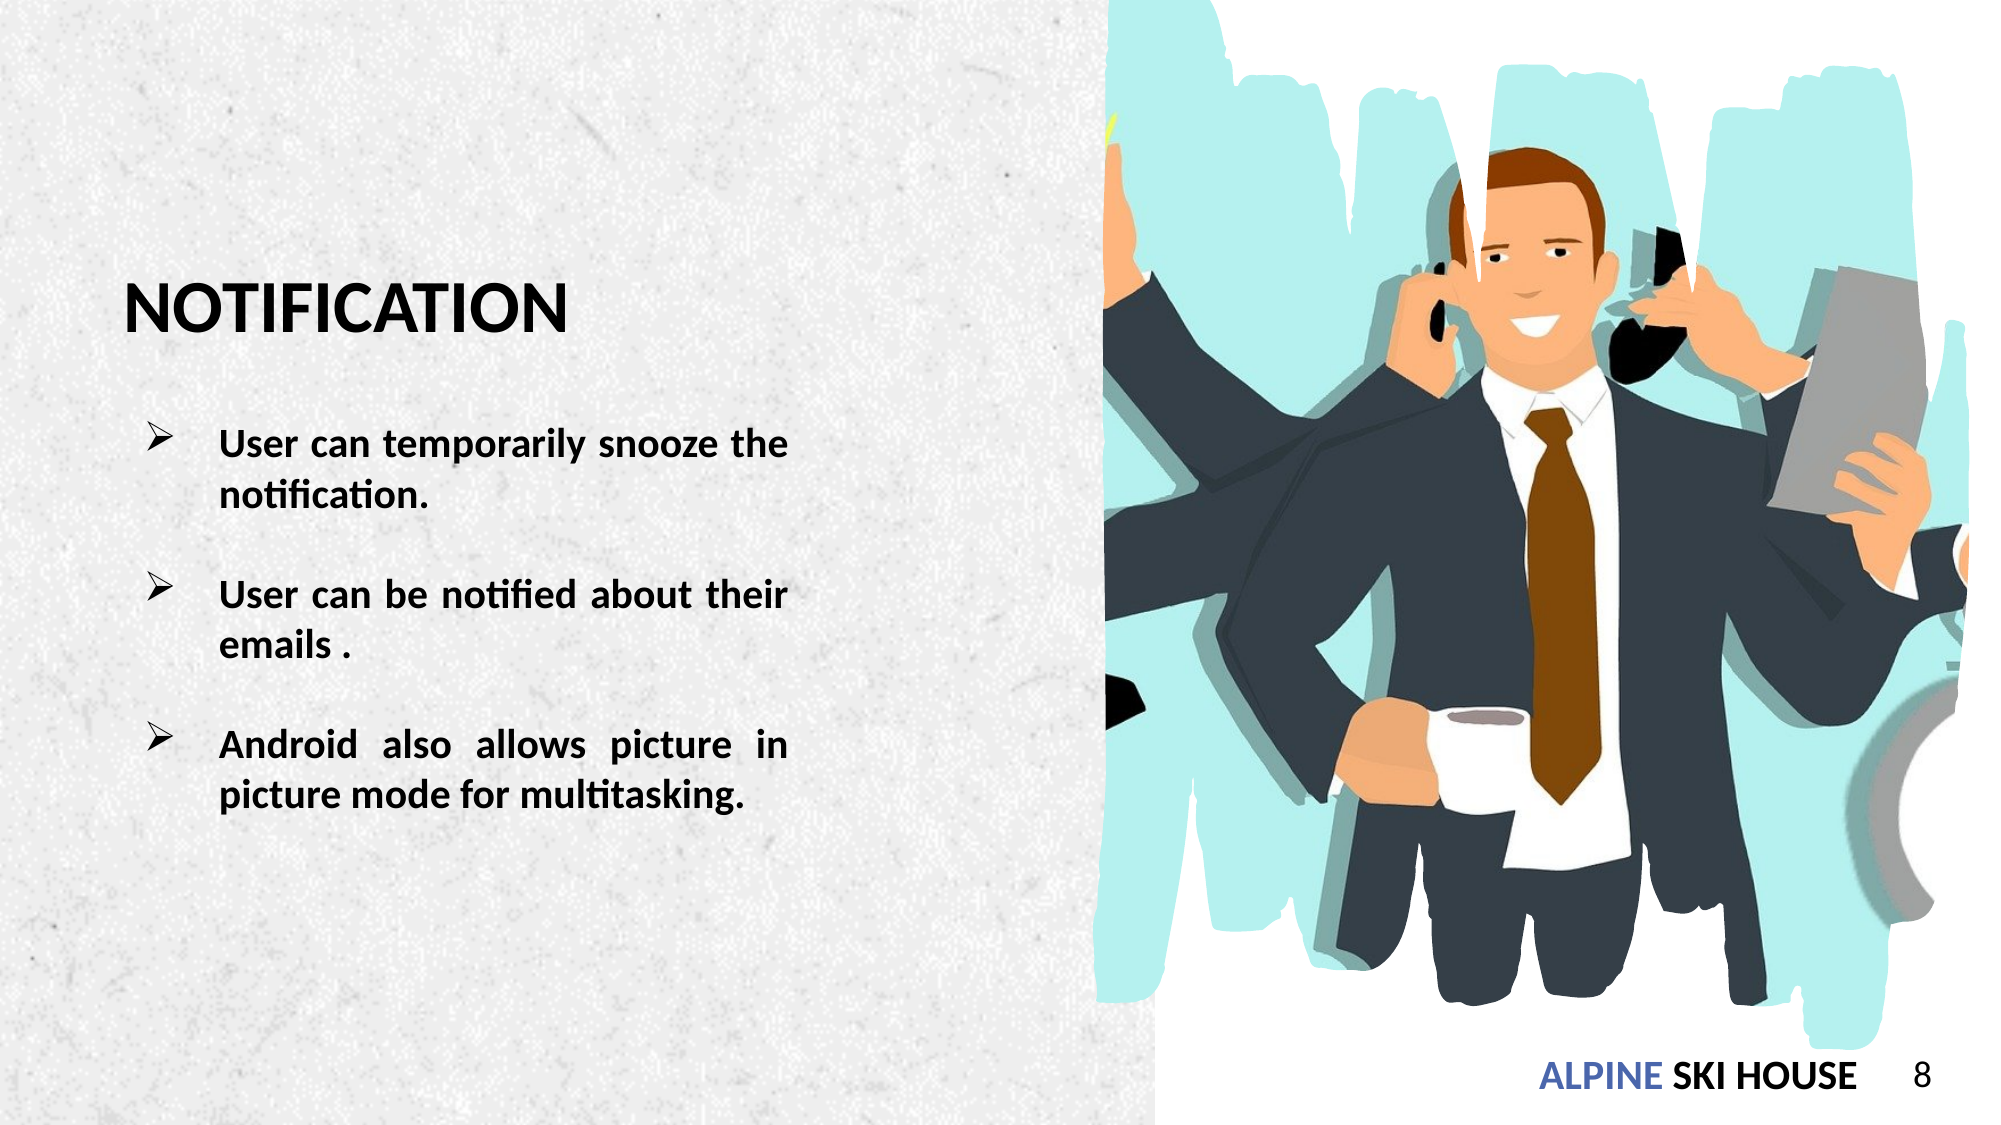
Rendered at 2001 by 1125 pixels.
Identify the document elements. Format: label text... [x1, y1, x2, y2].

title Notification [123, 93, 769, 357]
list User can temporarily snooze the notification. User can be notified about their emails . Android also allows picture in picture mode for multitasking. [143, 408, 789, 1010]
picture [0, 0, 1970, 1125]
slide_number 8 [1496, 1050, 1947, 1103]
